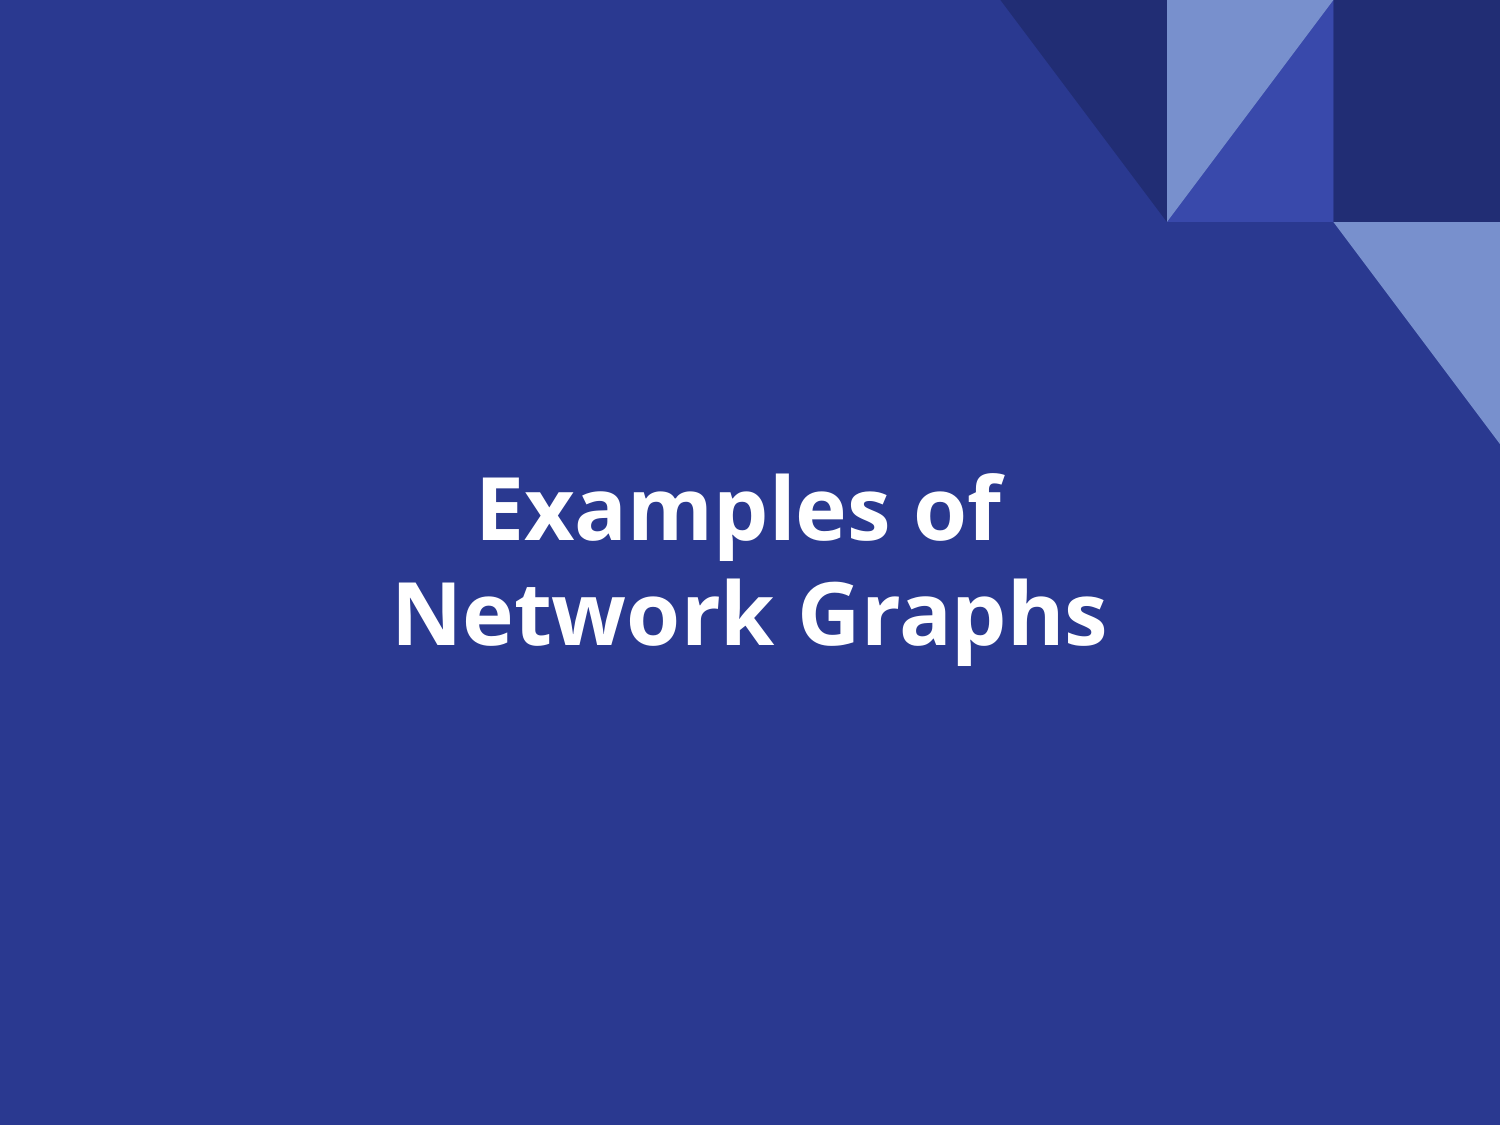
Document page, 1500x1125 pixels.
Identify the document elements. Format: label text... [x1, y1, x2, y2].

list Examples of Network Graphs [51, 438, 1449, 583]
